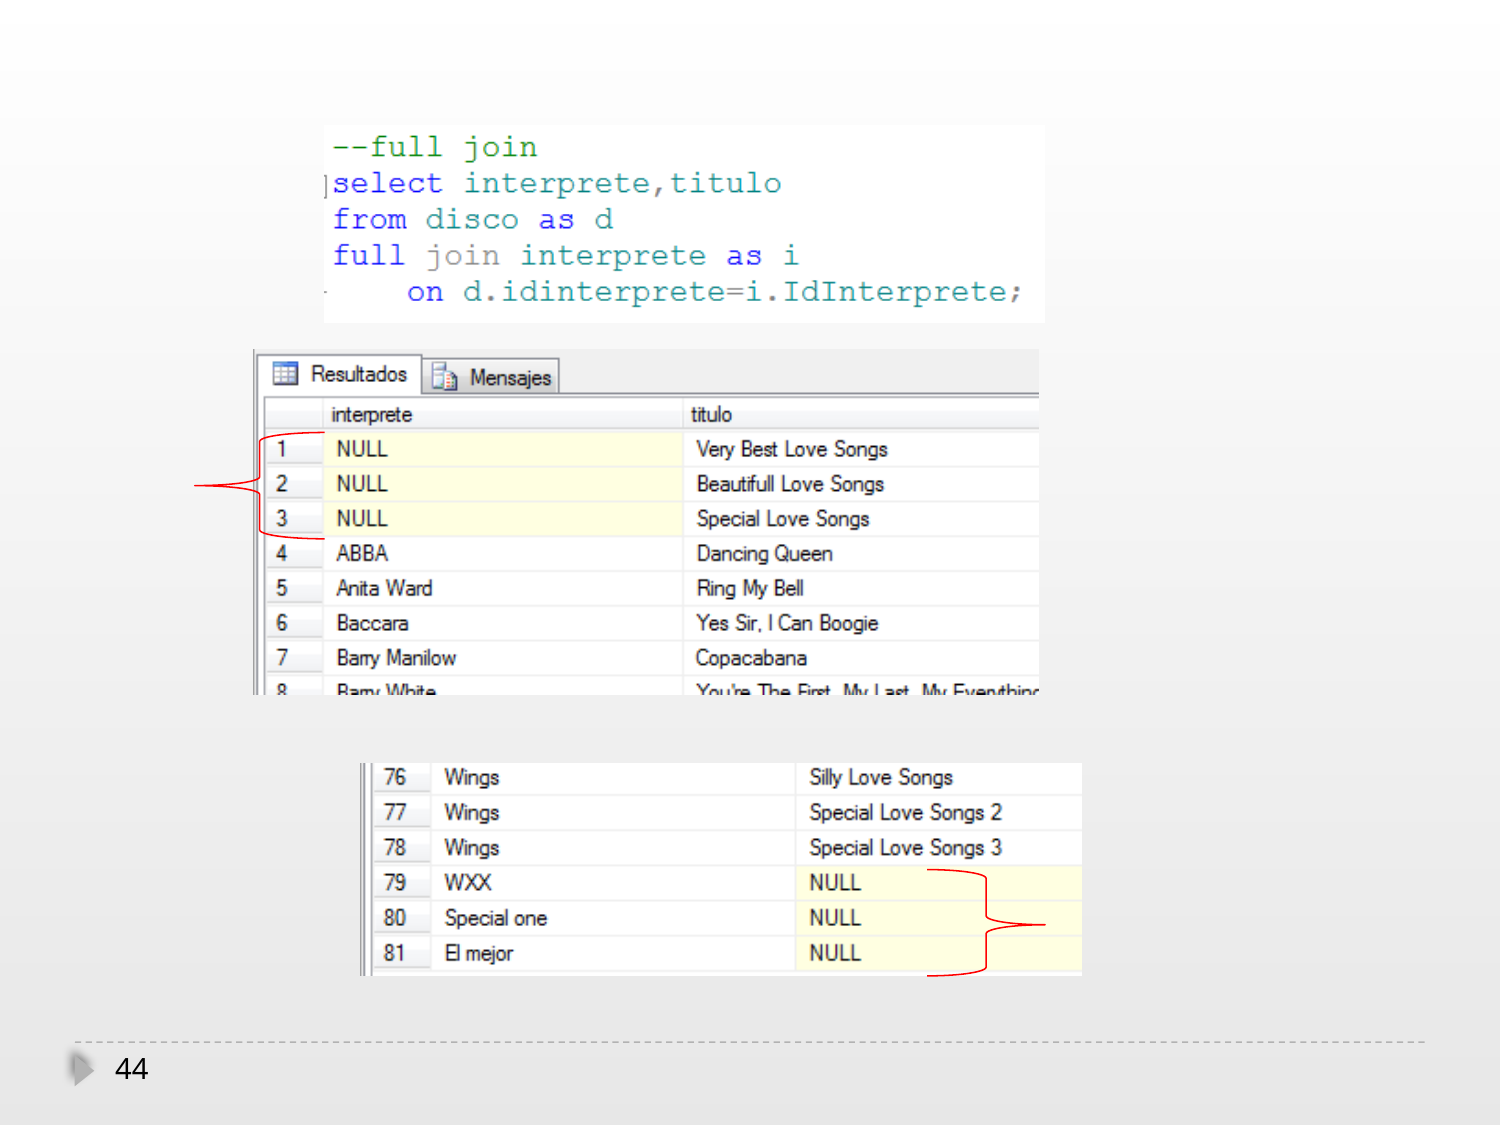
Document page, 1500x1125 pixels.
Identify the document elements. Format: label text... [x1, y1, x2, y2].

picture [253, 349, 1039, 696]
picture [359, 762, 1082, 977]
picture [324, 125, 1046, 323]
text_box [193, 481, 244, 490]
slide_number 44 [100, 1042, 426, 1103]
